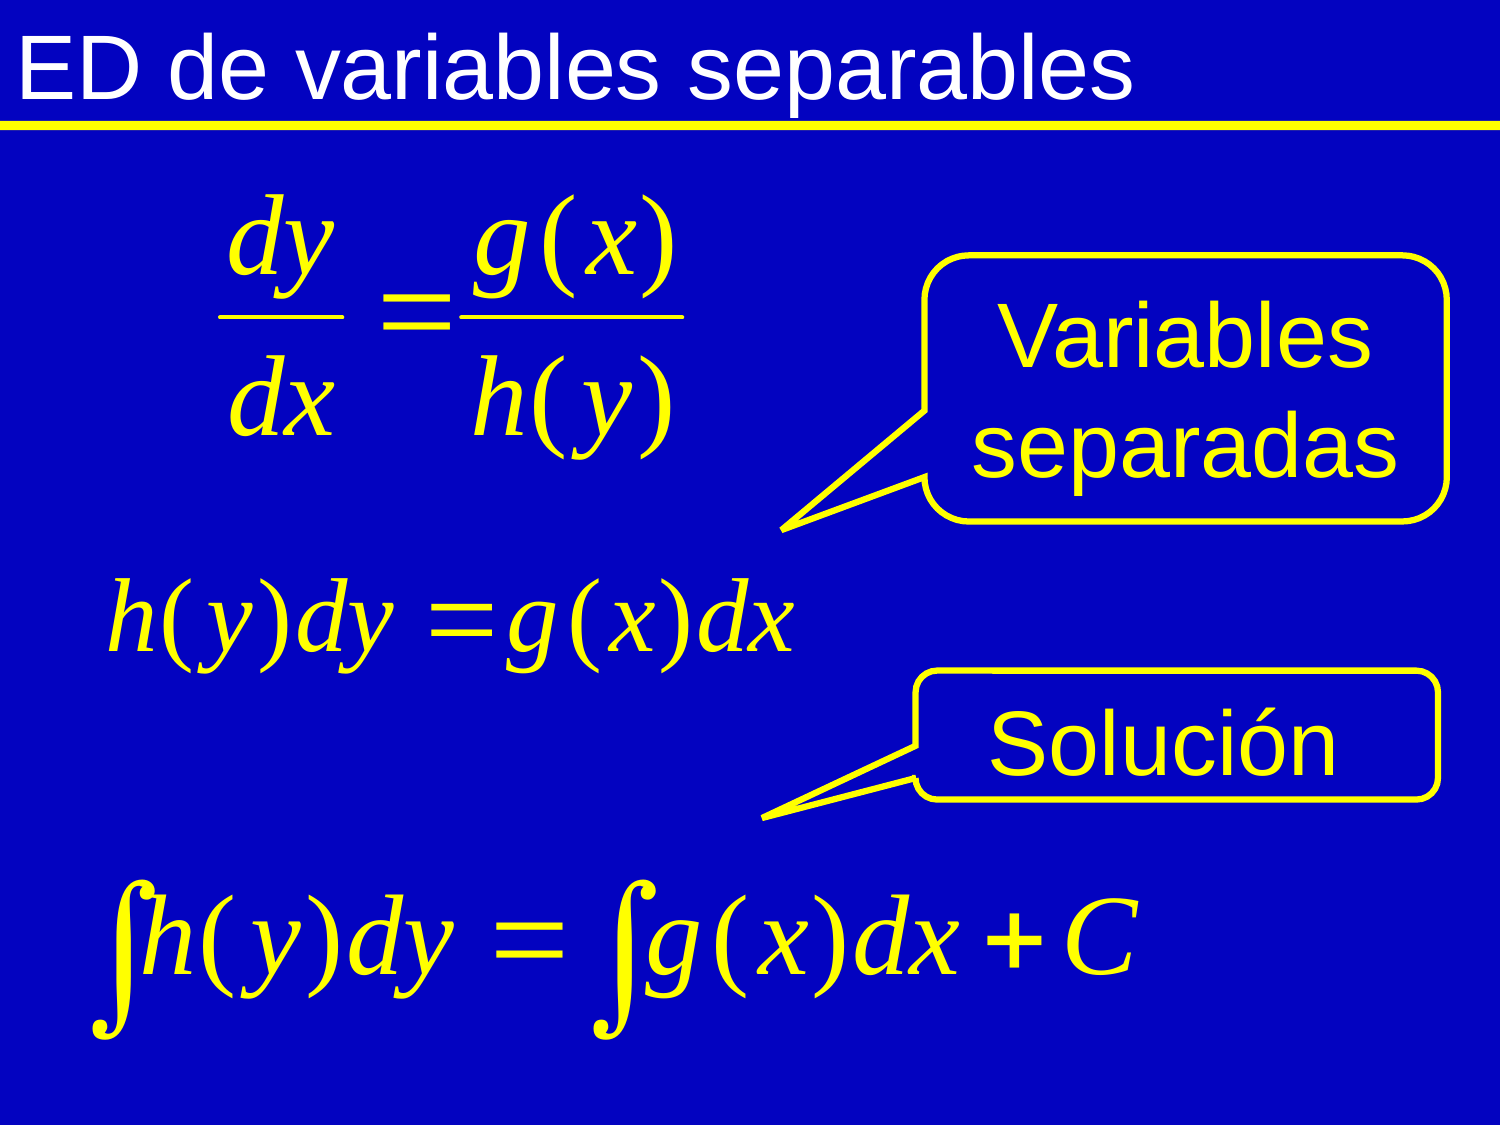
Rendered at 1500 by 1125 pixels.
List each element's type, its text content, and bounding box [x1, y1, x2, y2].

text_box Solución [761, 670, 1438, 819]
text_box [55, 840, 1160, 1051]
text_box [203, 165, 704, 478]
title ED de variables separables [0, 0, 1276, 125]
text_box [87, 555, 821, 699]
text_box Variables separadas [781, 255, 1447, 531]
